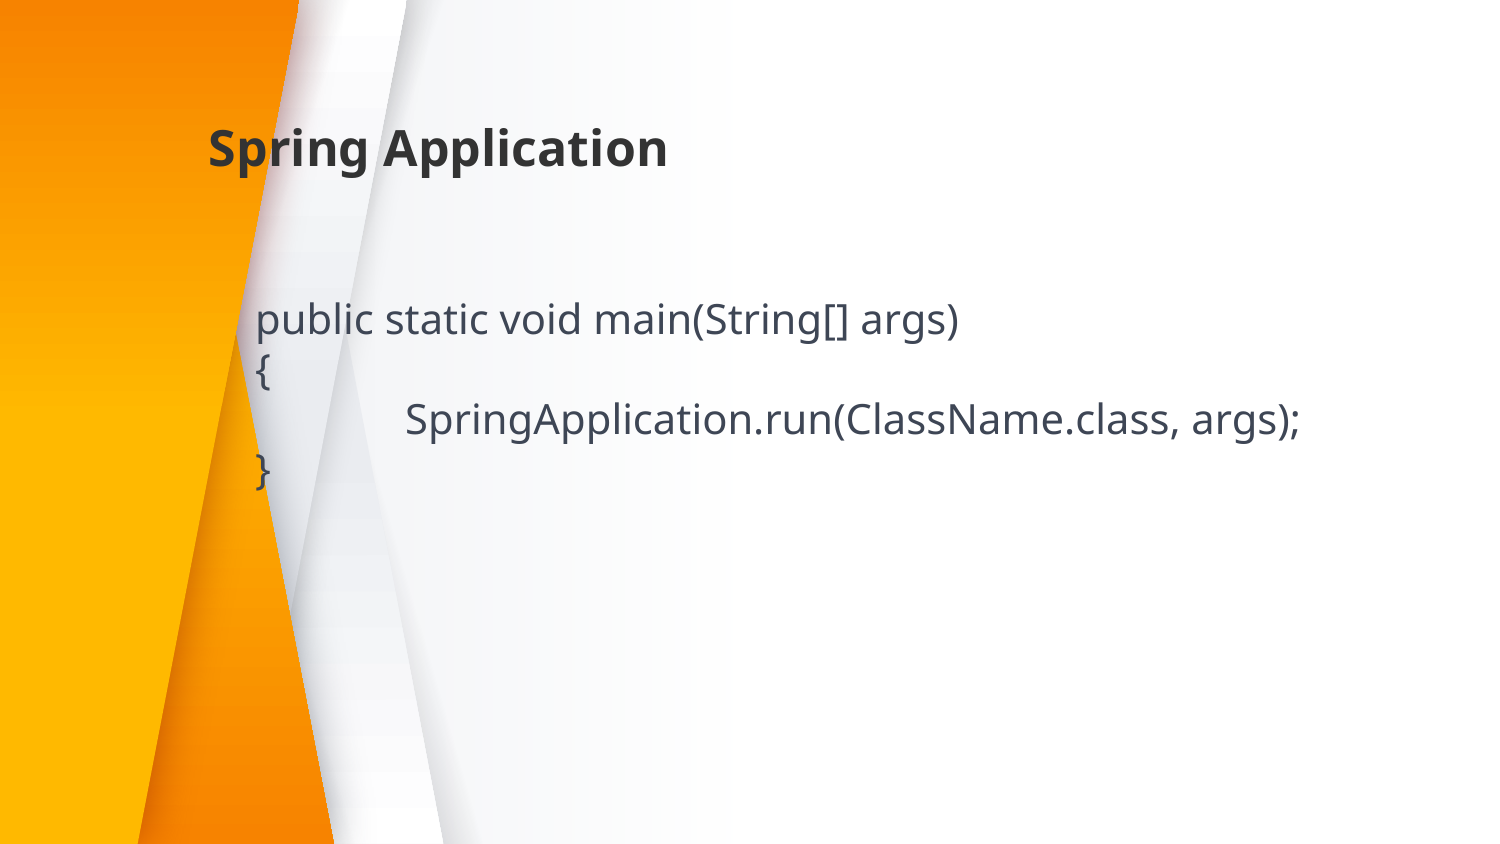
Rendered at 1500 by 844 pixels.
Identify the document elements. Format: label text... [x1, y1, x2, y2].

text_box public static void main(String[] args) { SpringApplication.run(ClassName.class, args); } [240, 285, 1369, 500]
text_box Spring Application [194, 108, 971, 184]
